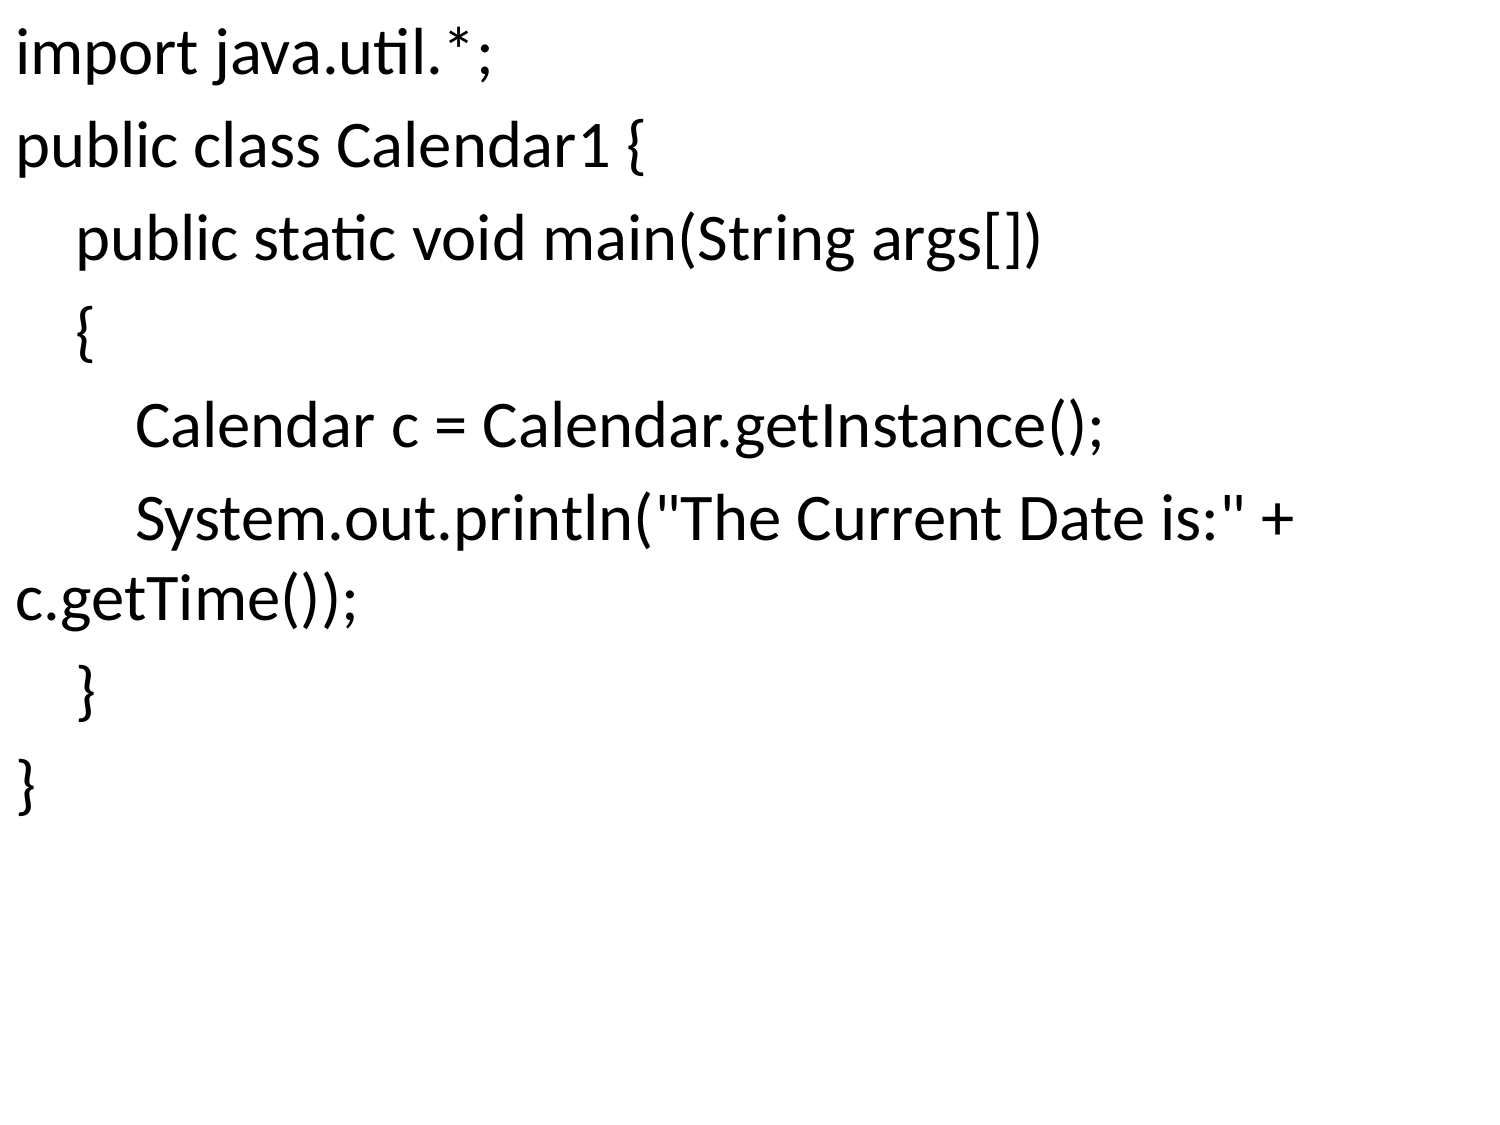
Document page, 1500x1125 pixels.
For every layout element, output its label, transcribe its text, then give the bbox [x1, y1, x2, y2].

list import java.util.*; public class Calendar1 { public static void main(String args[]) { Calendar c = Calendar.getInstance(); System.out.println("The Current Date is:" + c.getTime()); } } [0, 0, 1500, 1125]
